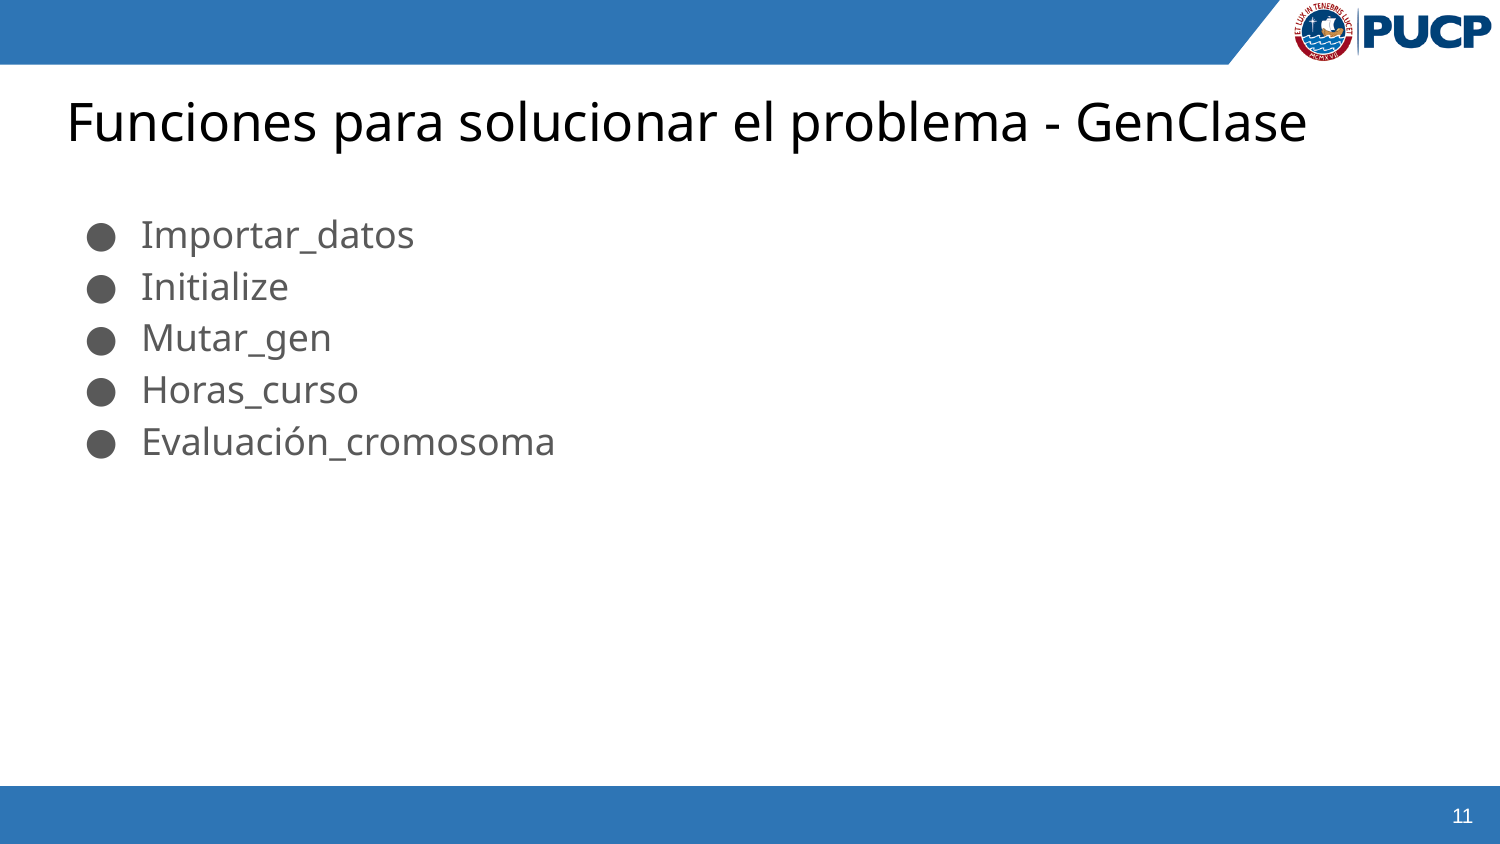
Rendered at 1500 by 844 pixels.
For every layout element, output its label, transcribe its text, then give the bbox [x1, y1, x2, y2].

list Importar_datos Initialize Mutar_gen Horas_curso Evaluación_cromosoma [51, 189, 1449, 750]
picture [1285, 0, 1500, 65]
slide_number ‹#› [1398, 786, 1489, 844]
title Funciones para solucionar el problema - GenClase [51, 72, 1449, 167]
